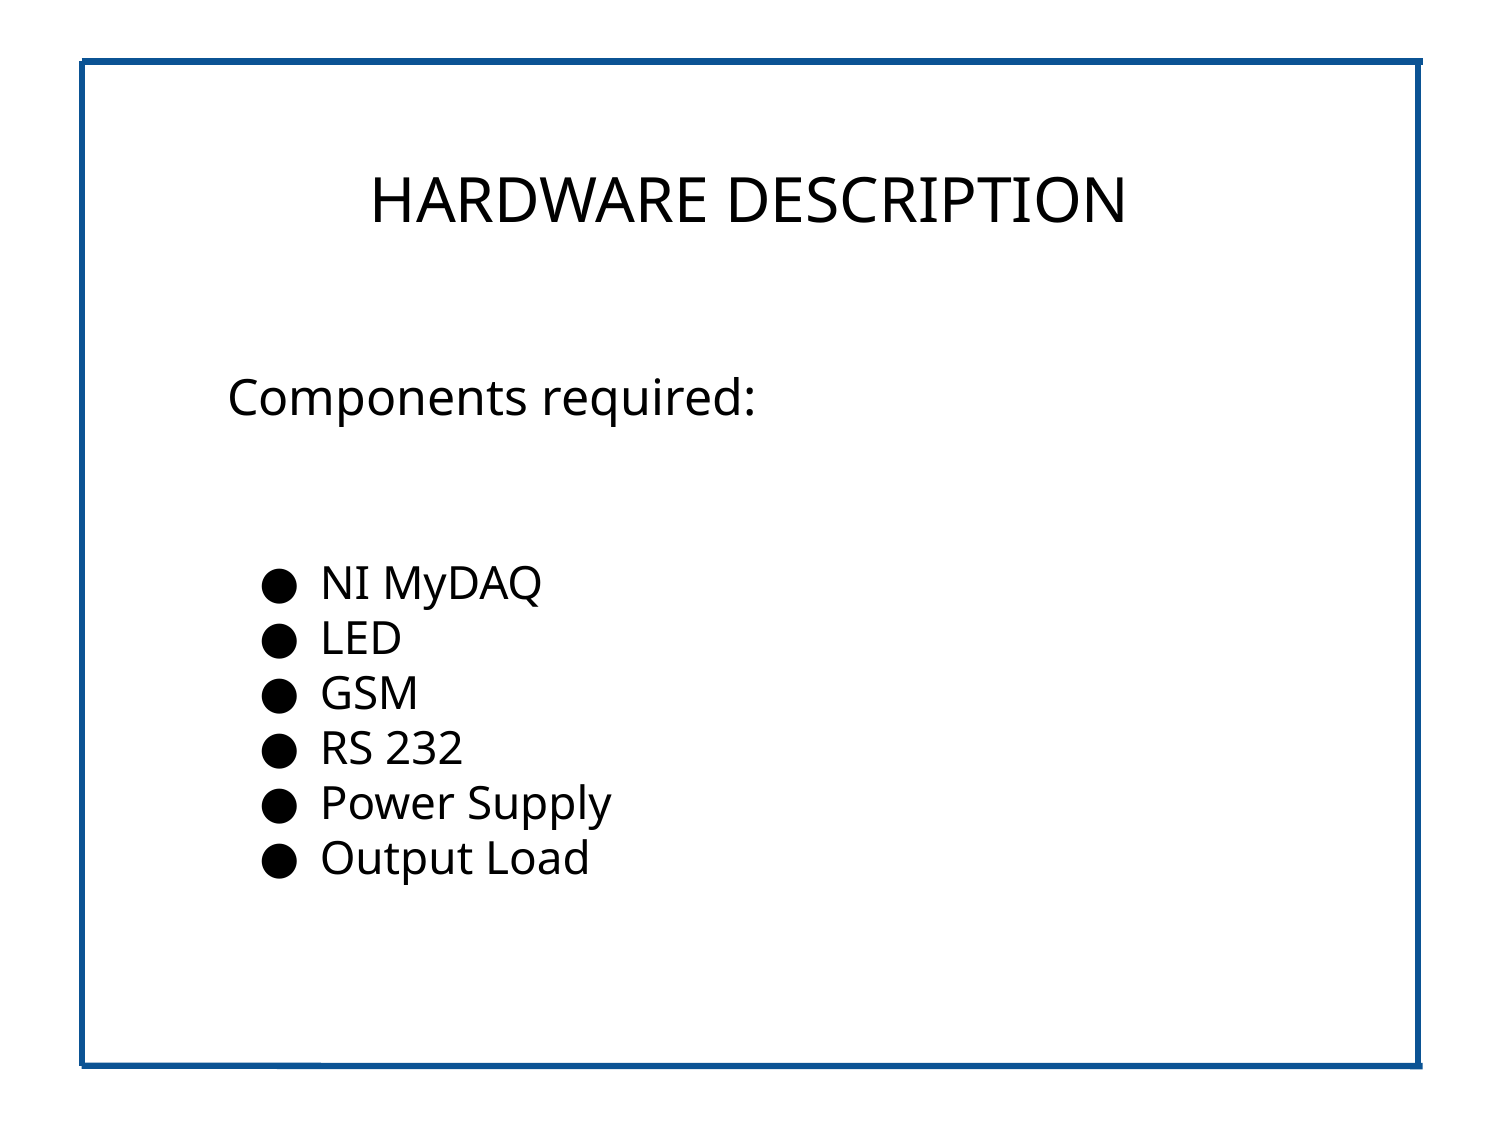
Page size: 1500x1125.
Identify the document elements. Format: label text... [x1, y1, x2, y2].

title NI MyDAQ LED GSM RS 232 Power Supply Output Load [229, 468, 1351, 968]
title Components required: [212, 334, 1333, 457]
title HARDWARE DESCRIPTION [189, 124, 1311, 271]
